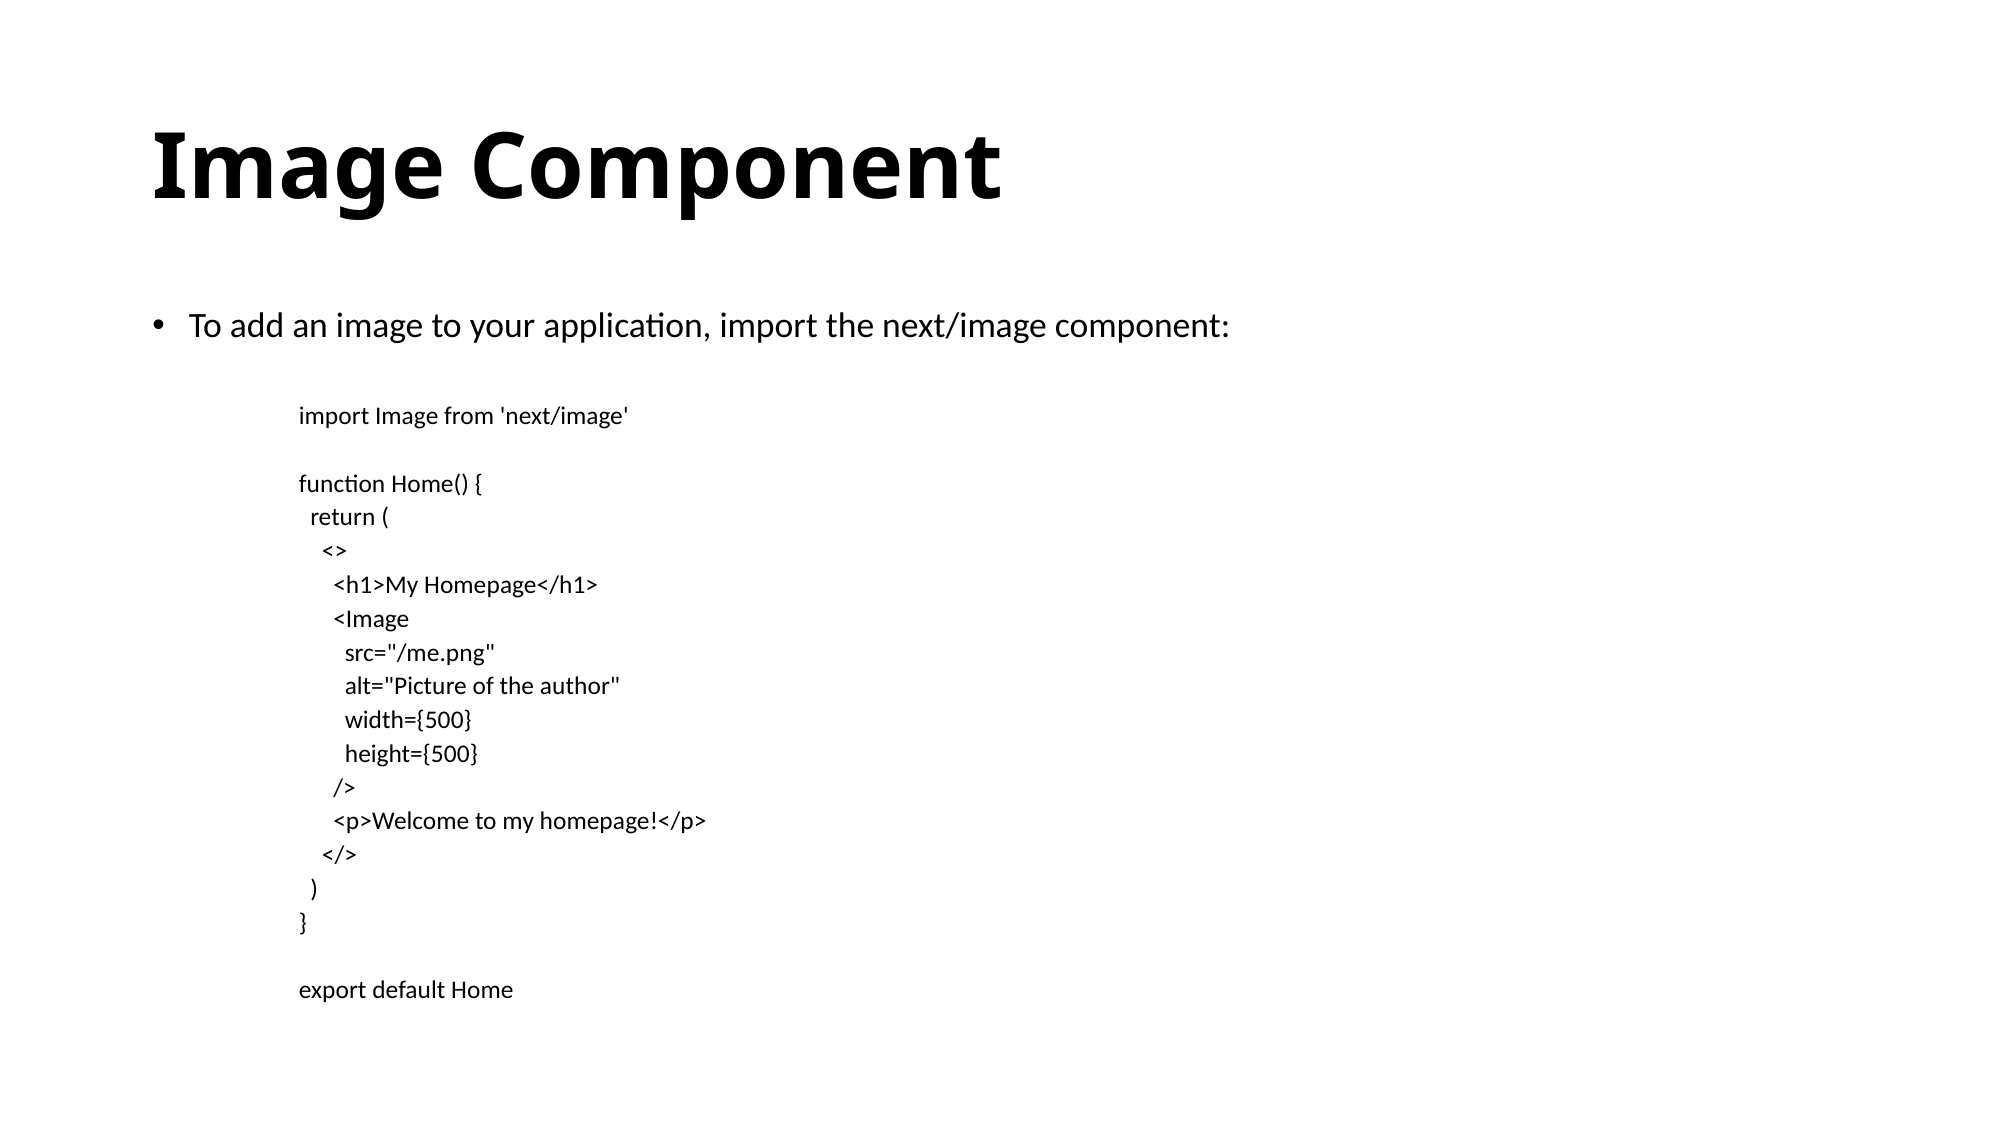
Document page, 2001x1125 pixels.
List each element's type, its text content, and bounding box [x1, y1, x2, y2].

list To add an image to your application, import the next/image component: import Image from 'next/image' function Home() { return ( <> <h1>My Homepage</h1> <Image src="/me.png" alt="Picture of the author" width={500} height={500} /> <p>Welcome to my homepage!</p> </> ) } export default Home [137, 299, 1863, 1014]
title Image Component [137, 59, 1863, 278]
